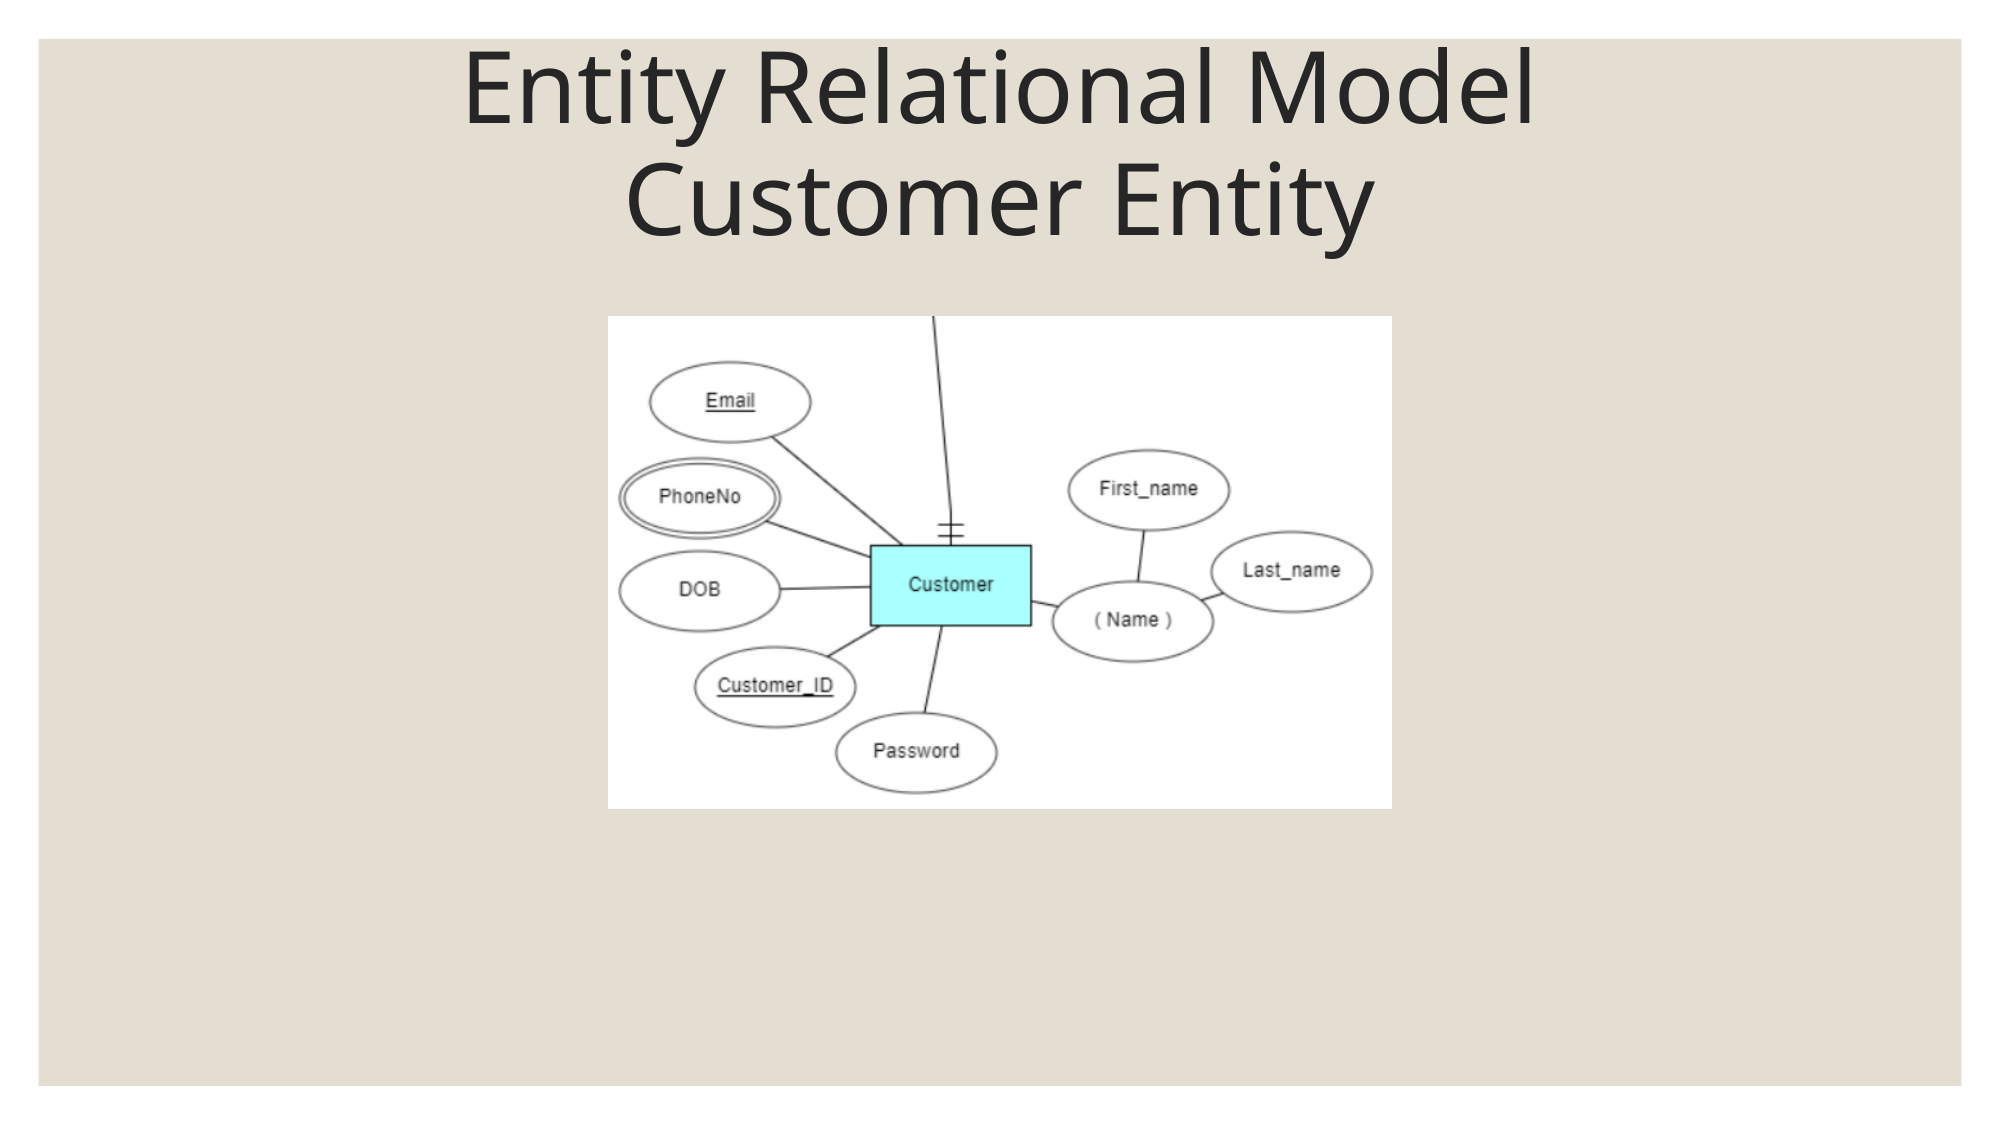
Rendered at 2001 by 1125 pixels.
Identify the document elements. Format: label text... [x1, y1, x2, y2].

title Entity Relational Model [174, 0, 1825, 91]
text_box Customer Entity [174, 91, 1825, 316]
picture [608, 315, 1392, 809]
